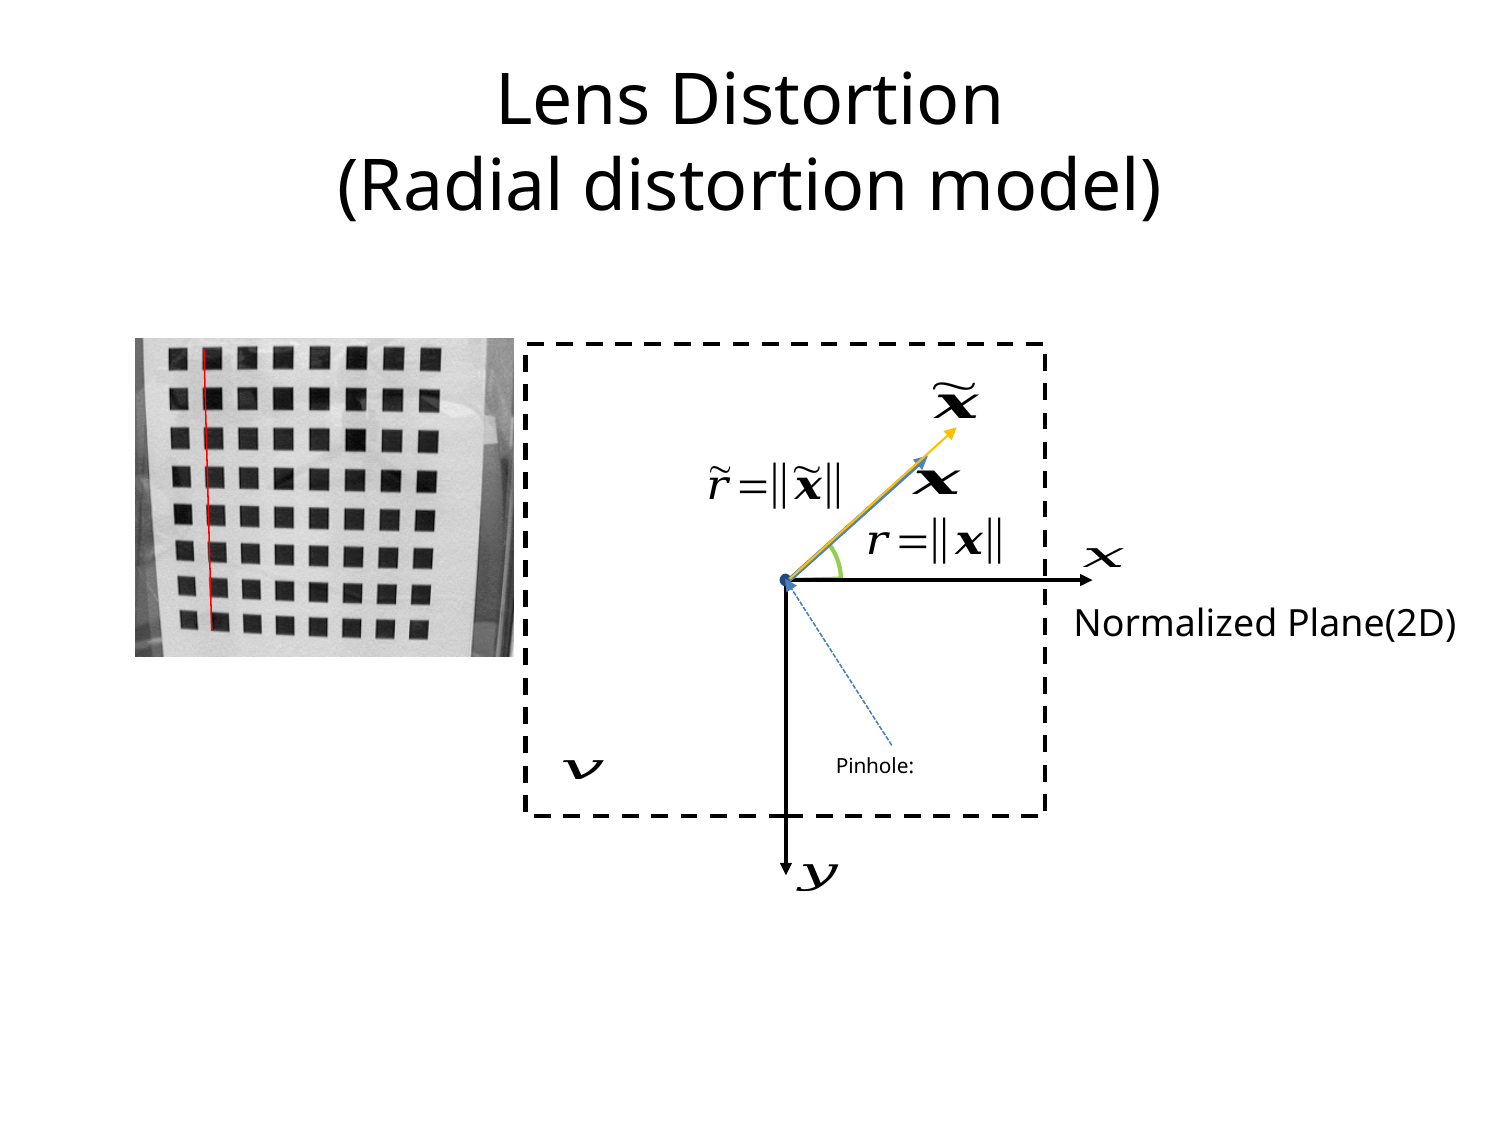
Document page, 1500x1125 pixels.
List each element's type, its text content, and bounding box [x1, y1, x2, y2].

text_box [525, 343, 1468, 893]
title Lens Distortion (Radial distortion model) [75, 45, 1425, 233]
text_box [135, 337, 514, 658]
